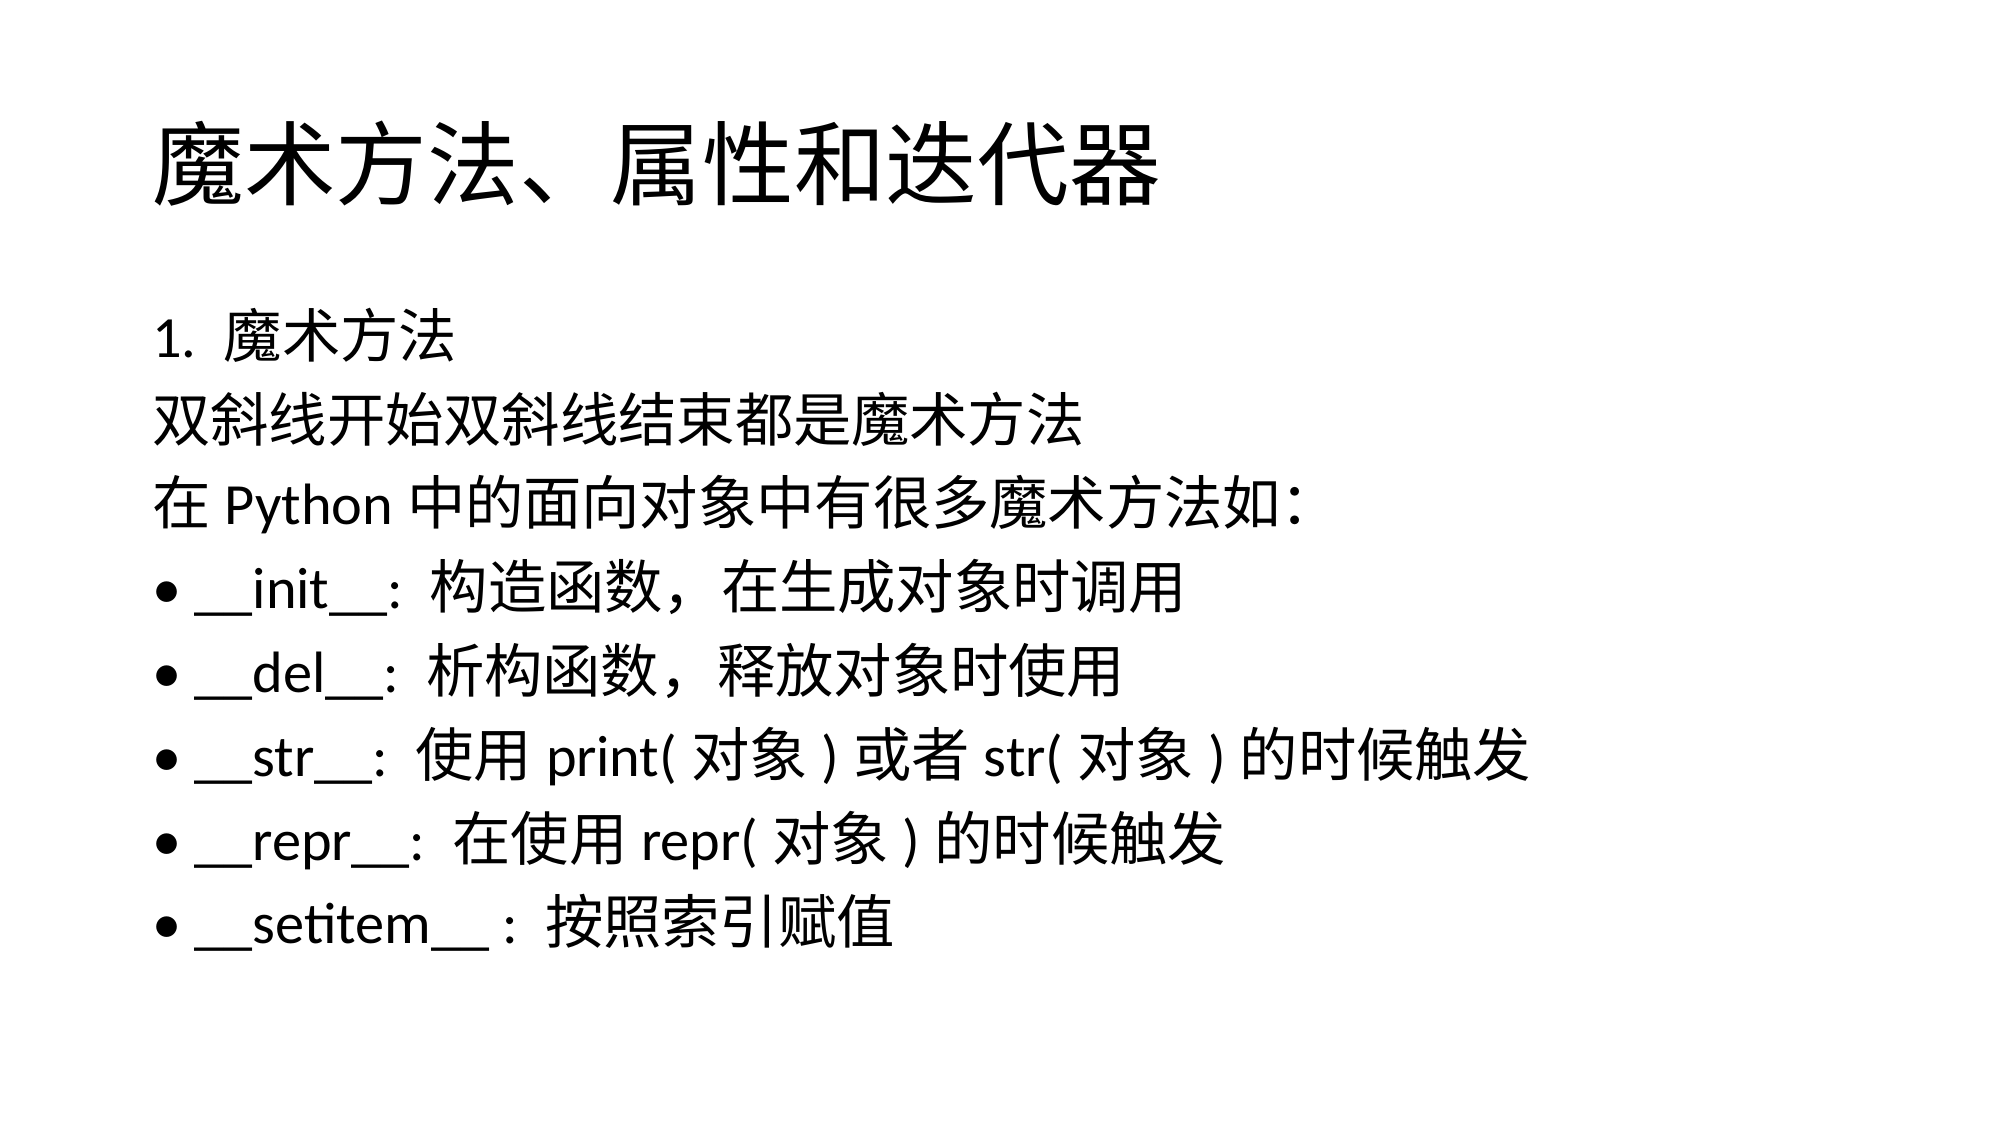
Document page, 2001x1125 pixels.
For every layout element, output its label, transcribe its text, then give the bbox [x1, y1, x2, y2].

list 1. 魔术方法 双斜线开始双斜线结束都是魔术方法 在Python中的面向对象中有很多魔术方法如： • __init__: 构造函数，在生成对象时调用 • __del__: 析构函数，释放对象时使用 • __str__: 使用print(对象)或者str(对象)的时候触发 • __repr__: 在使用repr(对象)的时候触发 • __setitem__ : 按照索引赋值 [137, 299, 1863, 1014]
title 魔术方法、属性和迭代器 [137, 59, 1863, 278]
